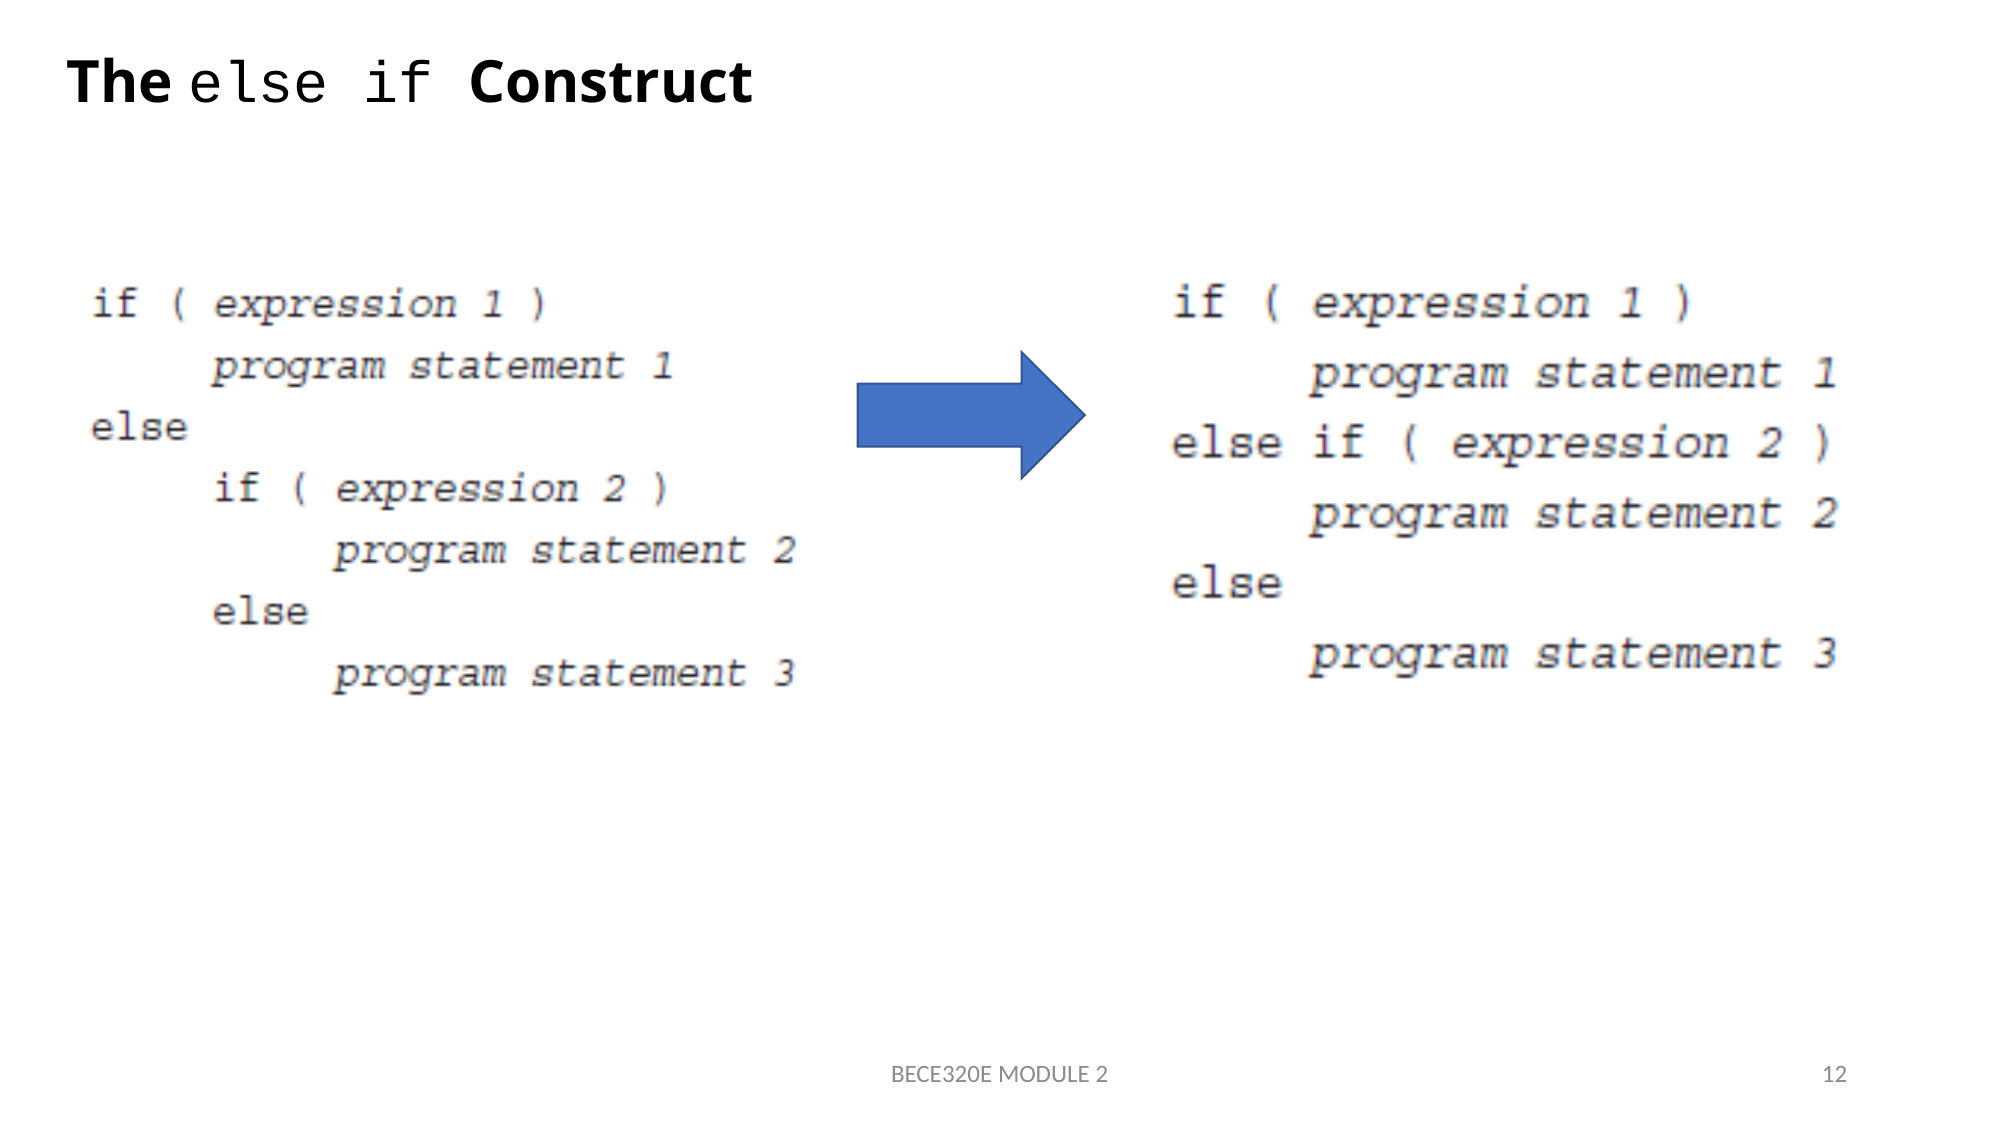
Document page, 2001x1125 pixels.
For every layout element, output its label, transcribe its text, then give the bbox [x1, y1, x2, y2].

text_box [858, 349, 1087, 481]
footer BECE320E MODULE 2 [662, 1042, 1338, 1103]
picture [56, 265, 858, 716]
slide_number 12 [1412, 1042, 1863, 1103]
picture [1142, 265, 1924, 716]
text_box The else if Construct [51, 36, 769, 122]
